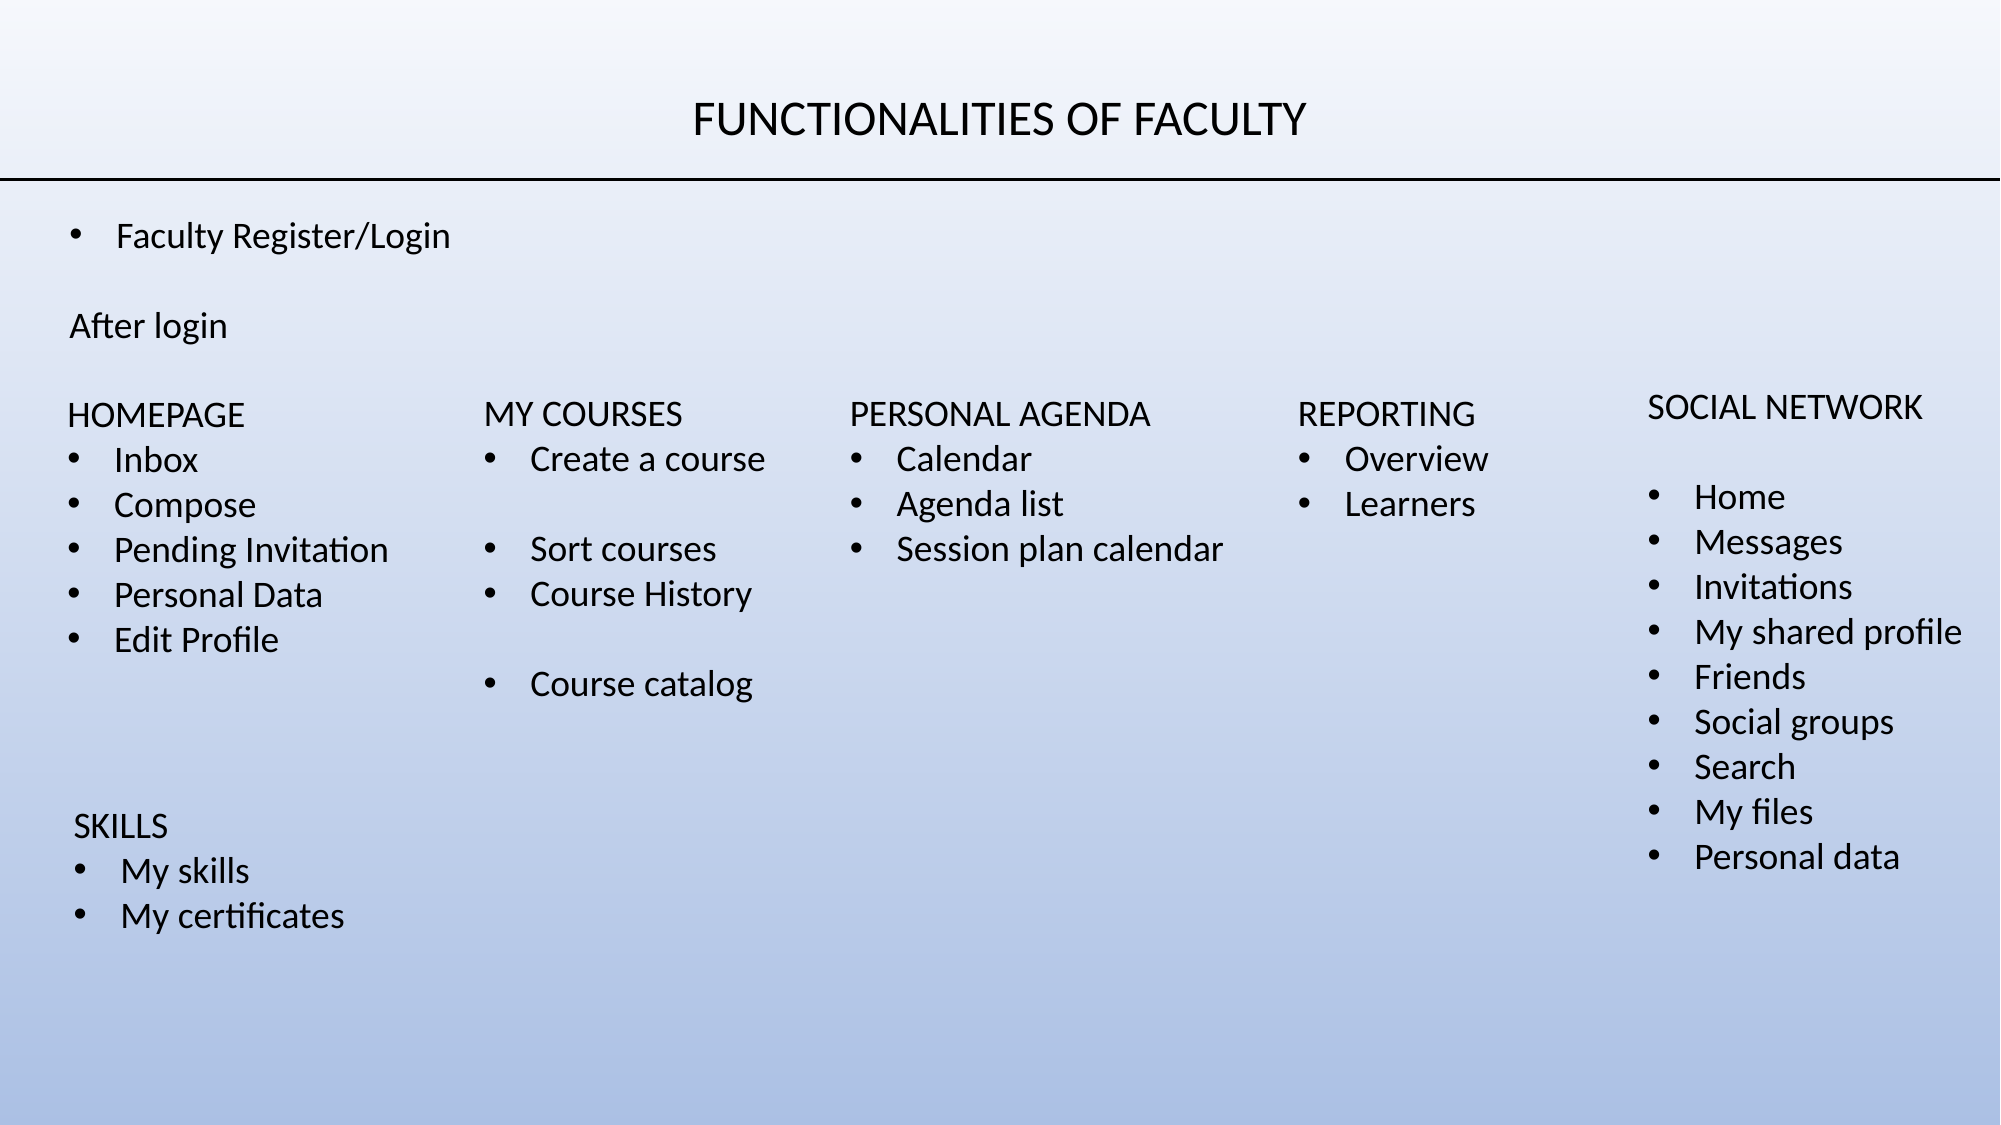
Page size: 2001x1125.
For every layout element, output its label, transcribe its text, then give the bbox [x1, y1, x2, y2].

text_box PERSONAL AGENDA Calendar Agenda list Session plan calendar [834, 382, 1269, 577]
text_box SOCIAL NETWORK Home Messages Invitations My shared profile Friends Social groups Search My files Personal data [1632, 374, 2000, 885]
text_box FUNCTIONALITIES OF FACULTY [678, 77, 1322, 153]
text_box HOMEPAGE Inbox Compose Pending Invitation Personal Data Edit Profile [52, 382, 420, 668]
text_box REPORTING Overview Learners [1283, 382, 1568, 532]
text_box Faculty Register/Login After login [54, 203, 467, 354]
text_box MY COURSES Create a course Sort courses Course History Course catalog [468, 382, 786, 712]
text_box SKILLS My skills My certificates [58, 793, 627, 944]
